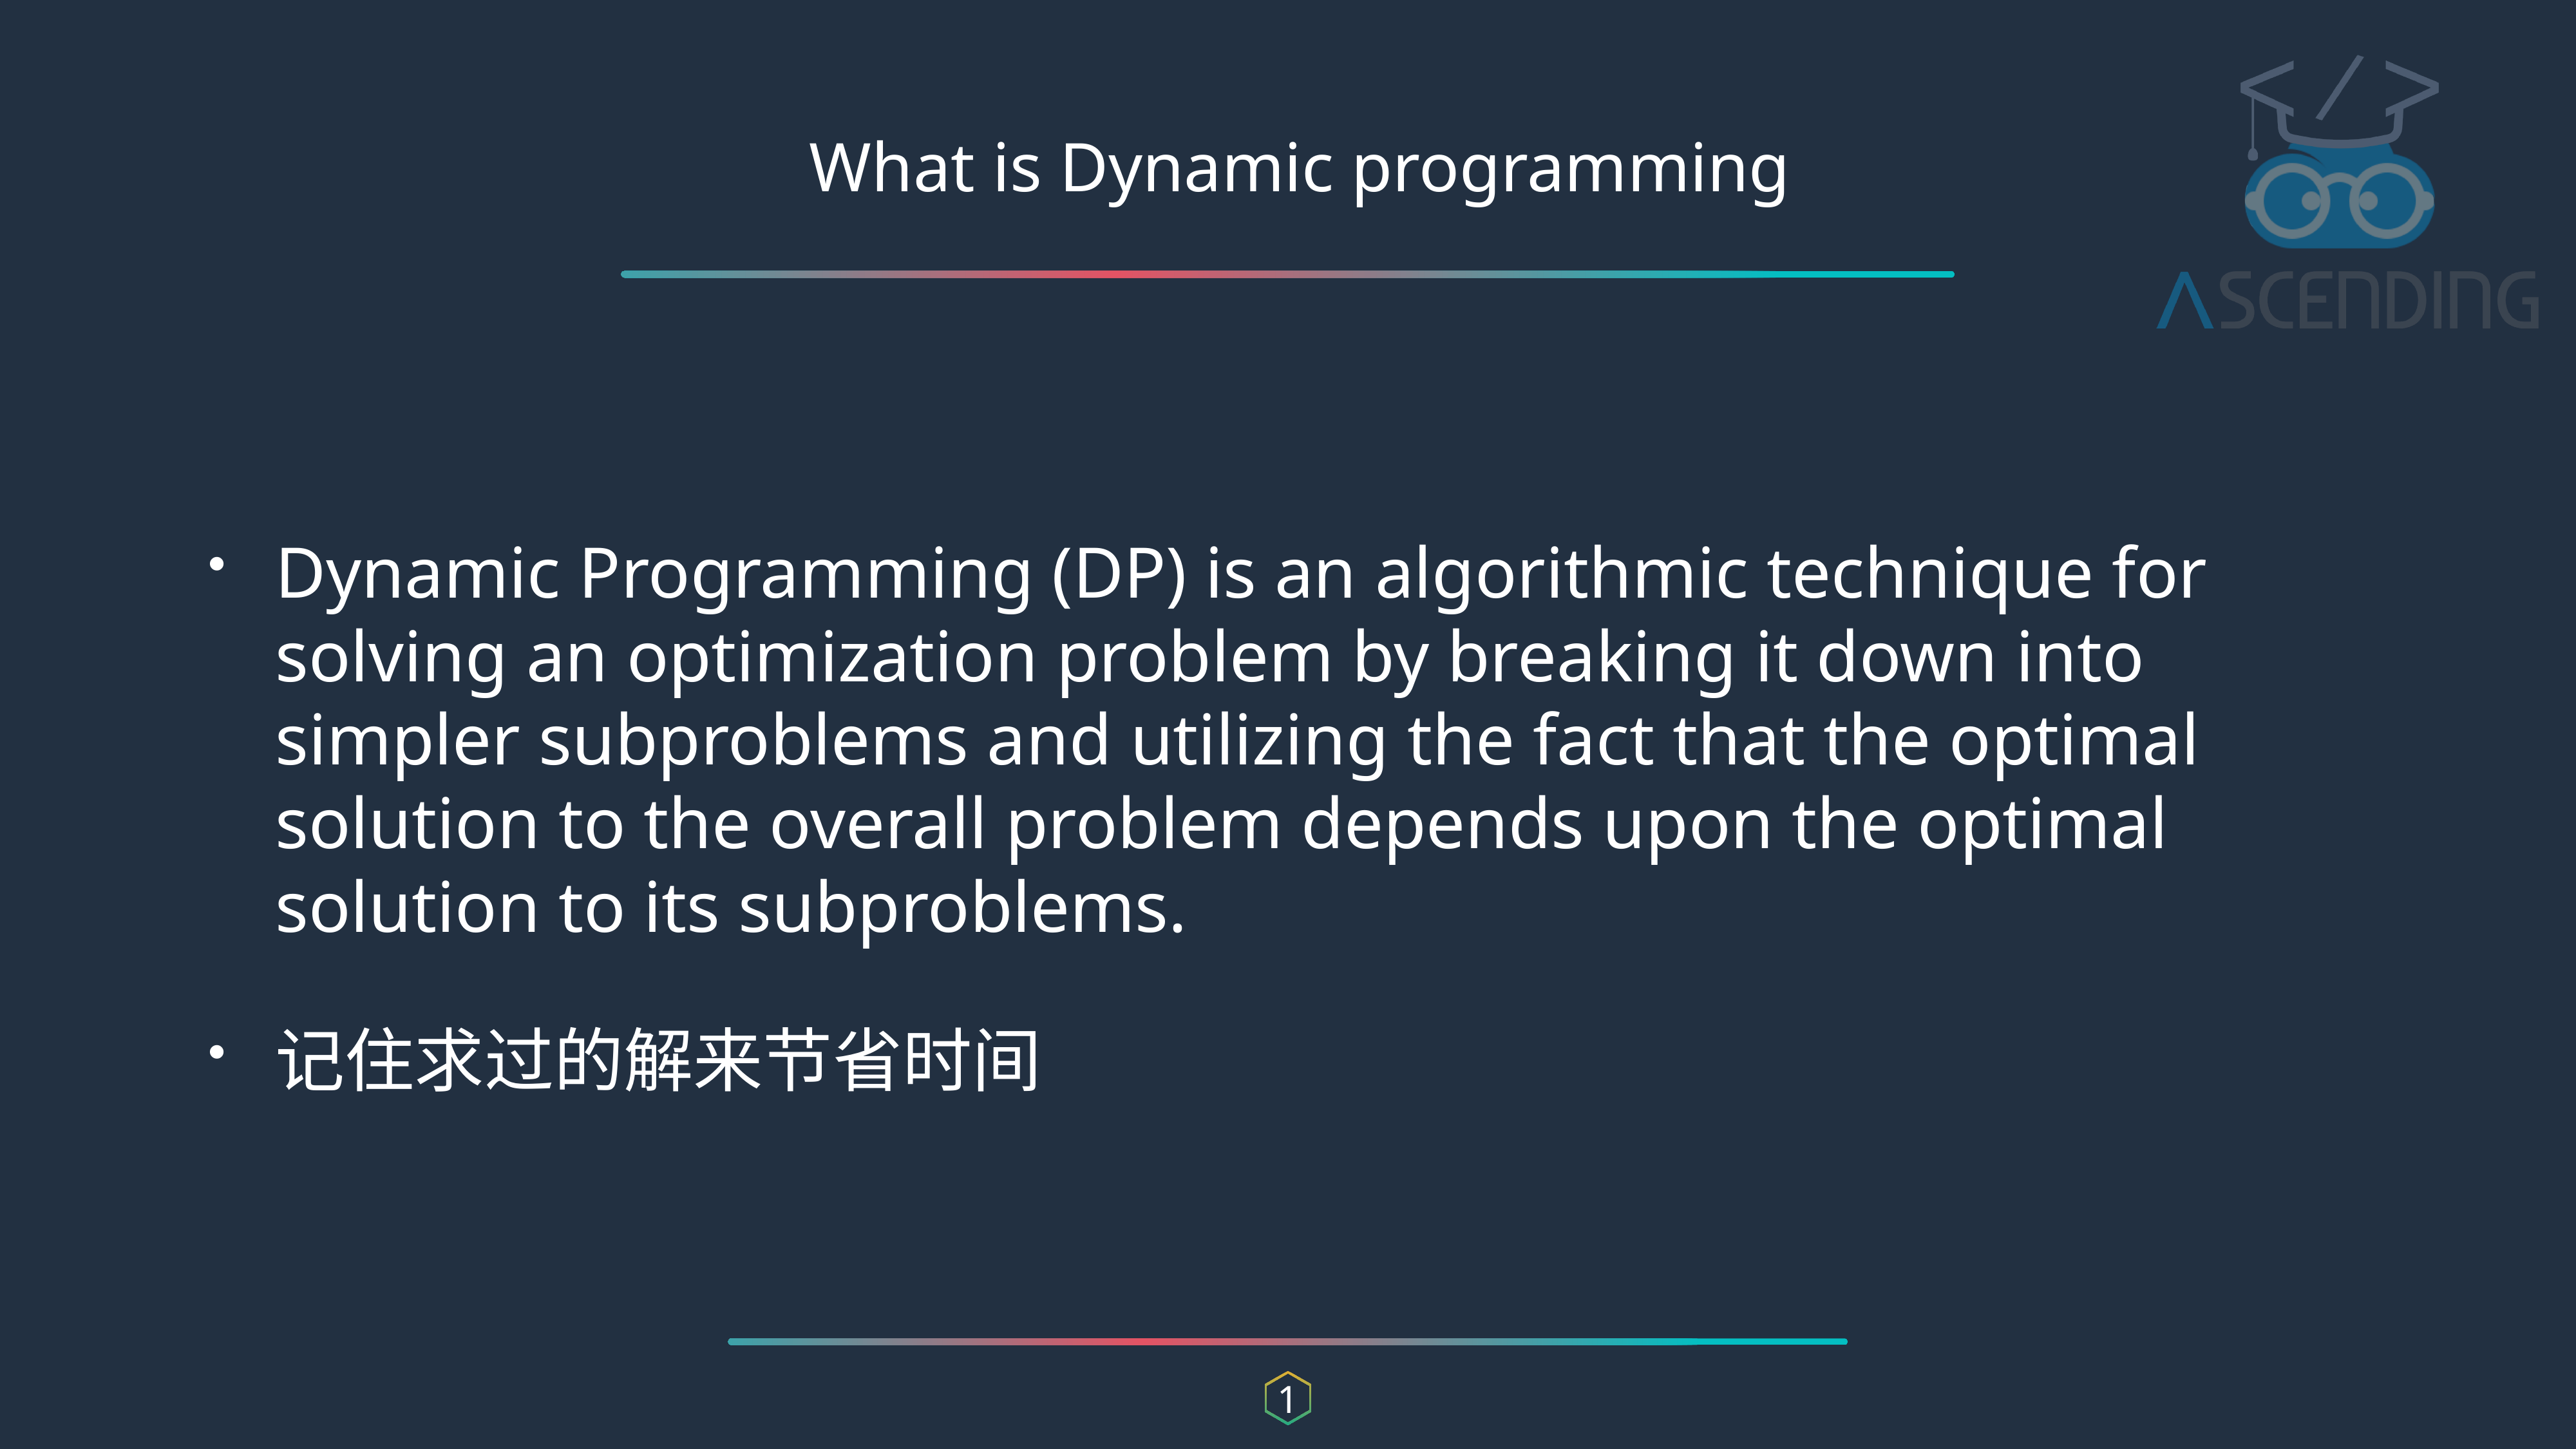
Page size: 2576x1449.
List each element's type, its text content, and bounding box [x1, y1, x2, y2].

list Dynamic Programming (DP) is an algorithmic technique for solving an optimization problem by breaking it down into simpler subproblems and utilizing the fact that the optimal solution to the overall problem depends upon the optimal solution to its subproblems. 记住求过的解来节省时间 [202, 327, 2401, 1301]
title What is Dynamic programming [202, 67, 2398, 263]
text_box 1 [1272, 1370, 1304, 1426]
